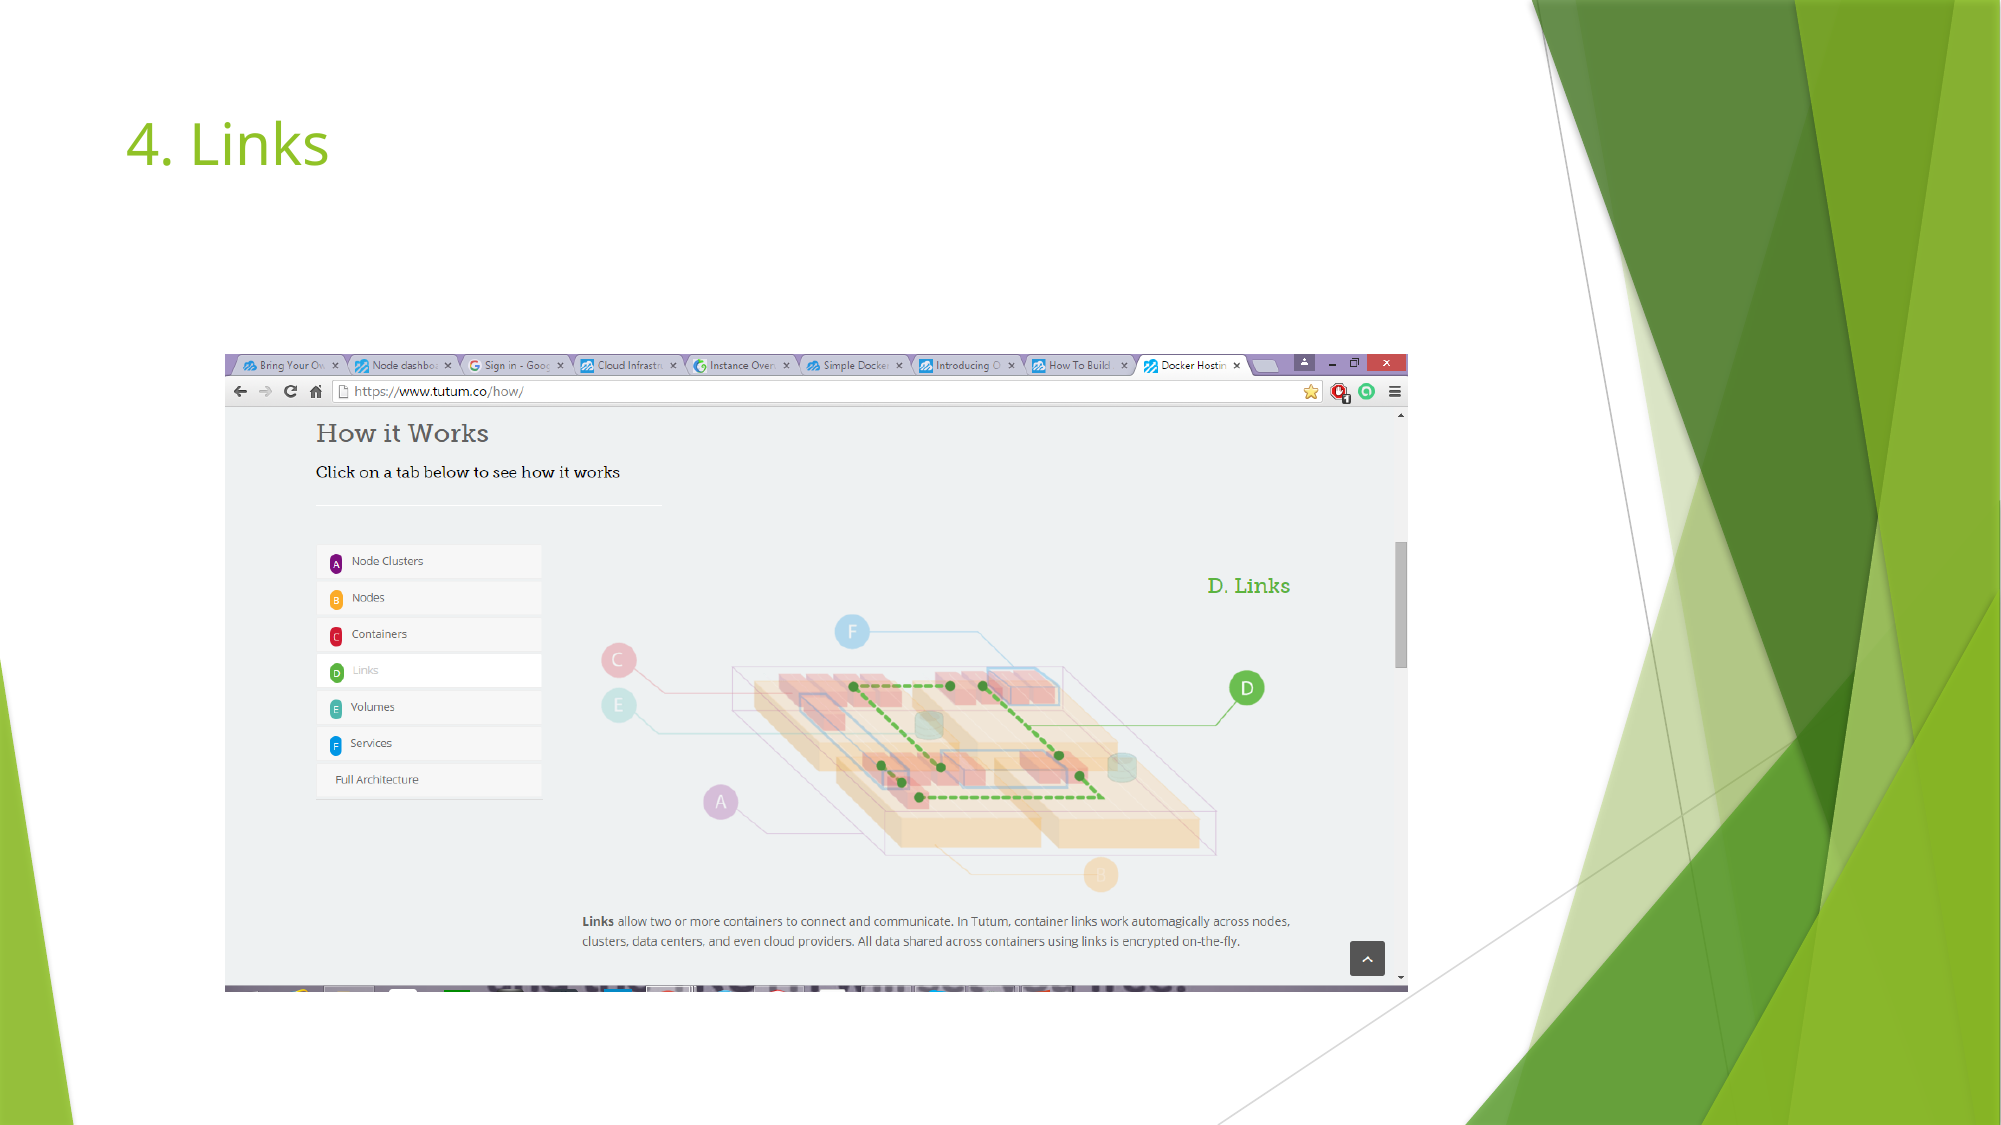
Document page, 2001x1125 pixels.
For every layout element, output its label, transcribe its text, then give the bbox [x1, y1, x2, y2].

title 4. Links [111, 99, 1522, 317]
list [224, 353, 1408, 992]
